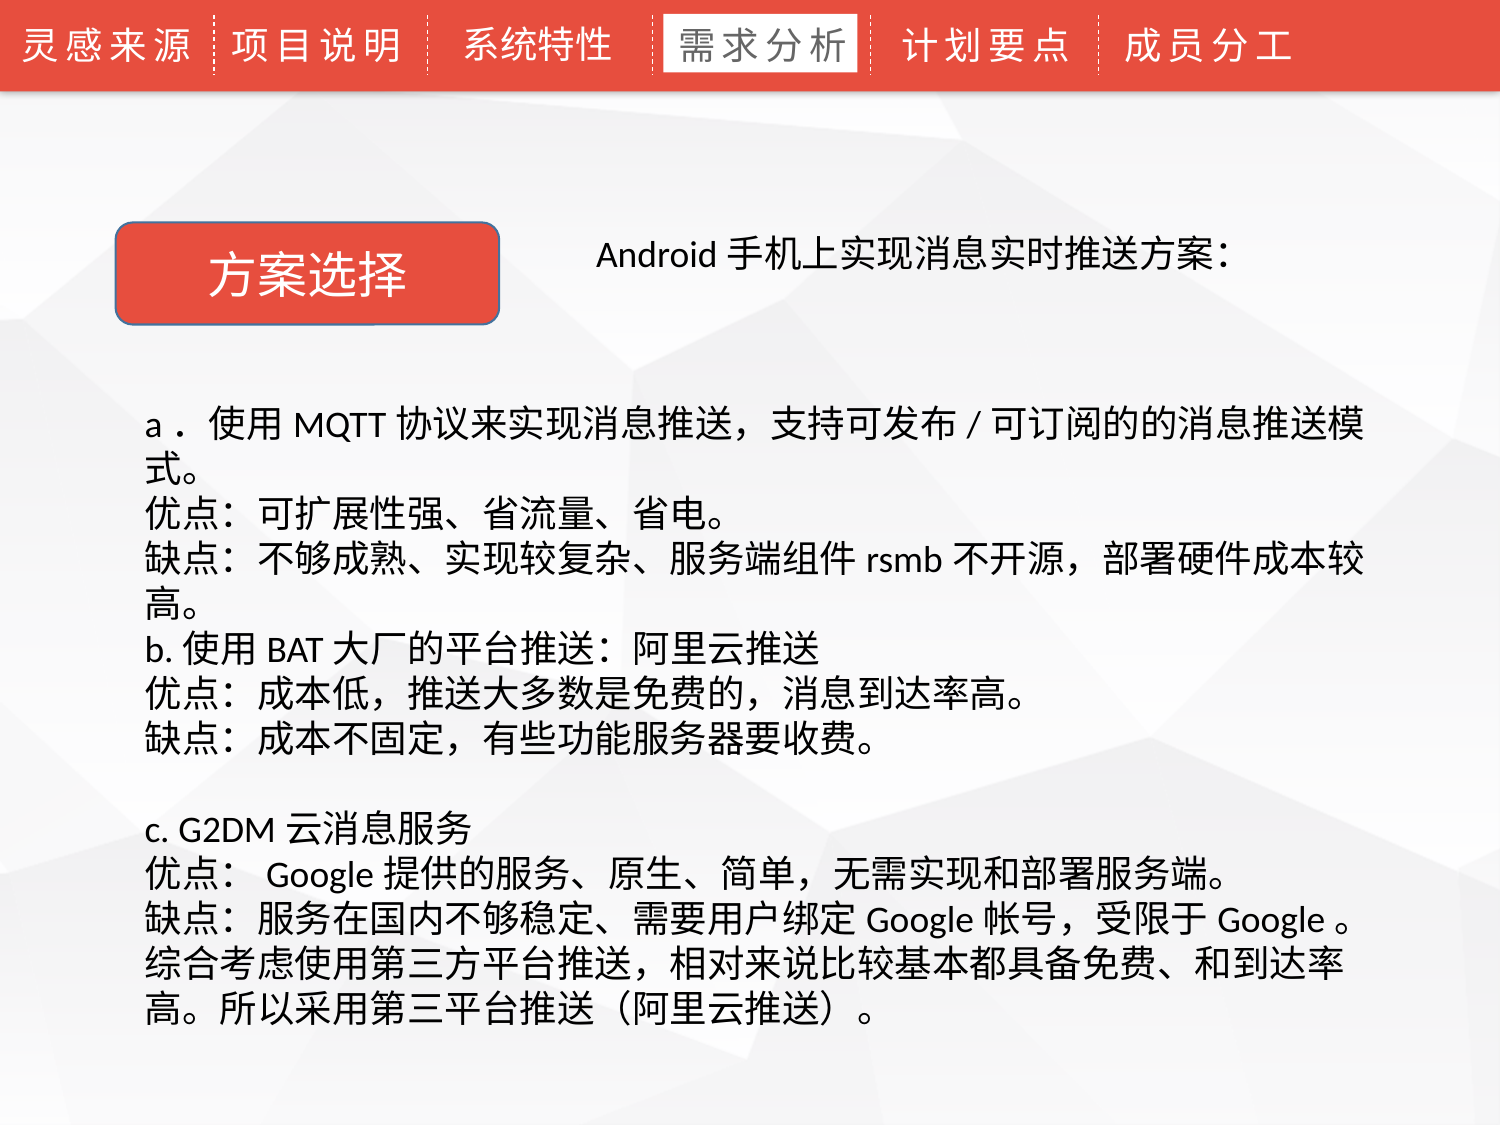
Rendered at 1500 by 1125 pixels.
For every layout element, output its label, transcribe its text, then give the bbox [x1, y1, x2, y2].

text_box 灵感来源 [7, 14, 213, 75]
text_box 项目说明 [217, 14, 427, 75]
text_box a．使用MQTT协议来实现消息推送，支持可发布/可订阅的的消息推送模式。 优点：可扩展性强、省流量、省电。 缺点：不够成熟、实现较复杂、服务端组件rsmb不开源，部署硬件成本较高。 b.使用BAT大厂的平台推送：阿里云推送 优点：成本低，推送大多数是免费的，消息到达率高。 缺点：成本不固定，有些功能服务器要收费。 c. G2DM云消息服务 优点：Google提供的服务、原生、简单，无需实现和部署服务端。 缺点：服务在国内不够稳定、需要用户绑定Google帐号，受限于Google。 综合考虑使用第三方平台推送，相对来说比较基本都具备免费、和到达率高。所以采用第三平台推送（阿里云推送）。 [129, 392, 1389, 1082]
picture [0, 92, 1500, 1125]
text_box 方案选择 [114, 221, 501, 326]
text_box 系统特性 [447, 13, 661, 74]
text_box 成员分工 [1109, 14, 1322, 75]
text_box Android手机上实现消息实时推送方案： [581, 222, 1466, 283]
text_box [0, 0, 1500, 92]
text_box 需求分析 [871, 14, 876, 75]
text_box 需求分析 [663, 14, 870, 75]
text_box 计划要点 [886, 14, 1098, 75]
